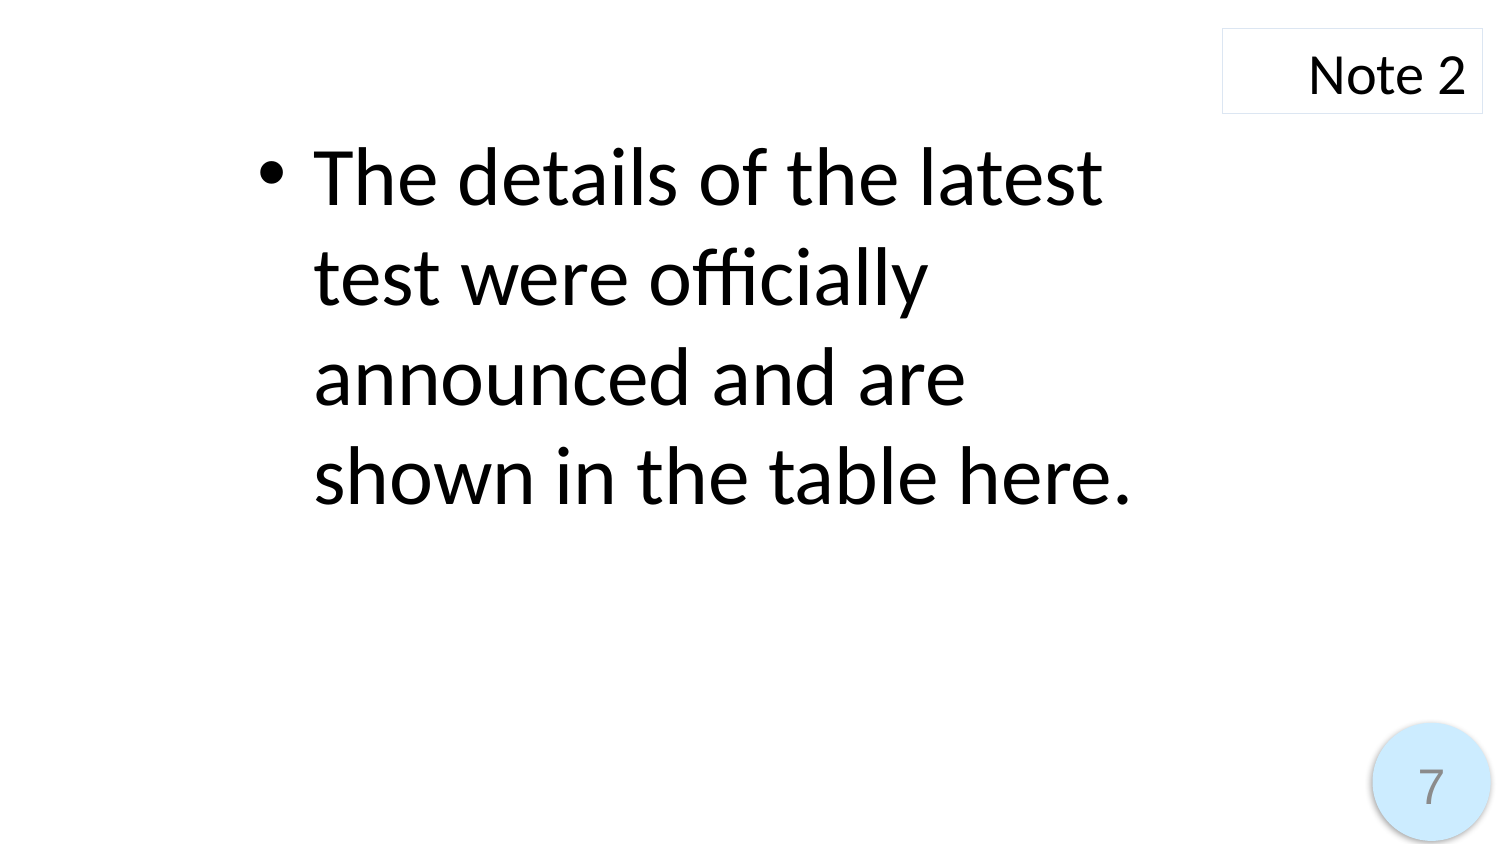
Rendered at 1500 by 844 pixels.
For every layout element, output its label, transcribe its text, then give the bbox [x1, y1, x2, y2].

slide_number 7 [1372, 762, 1491, 807]
text_box Note 2 [1222, 28, 1483, 114]
list The details of the latest test were officially announced and are shown in the table here. [242, 114, 1223, 824]
